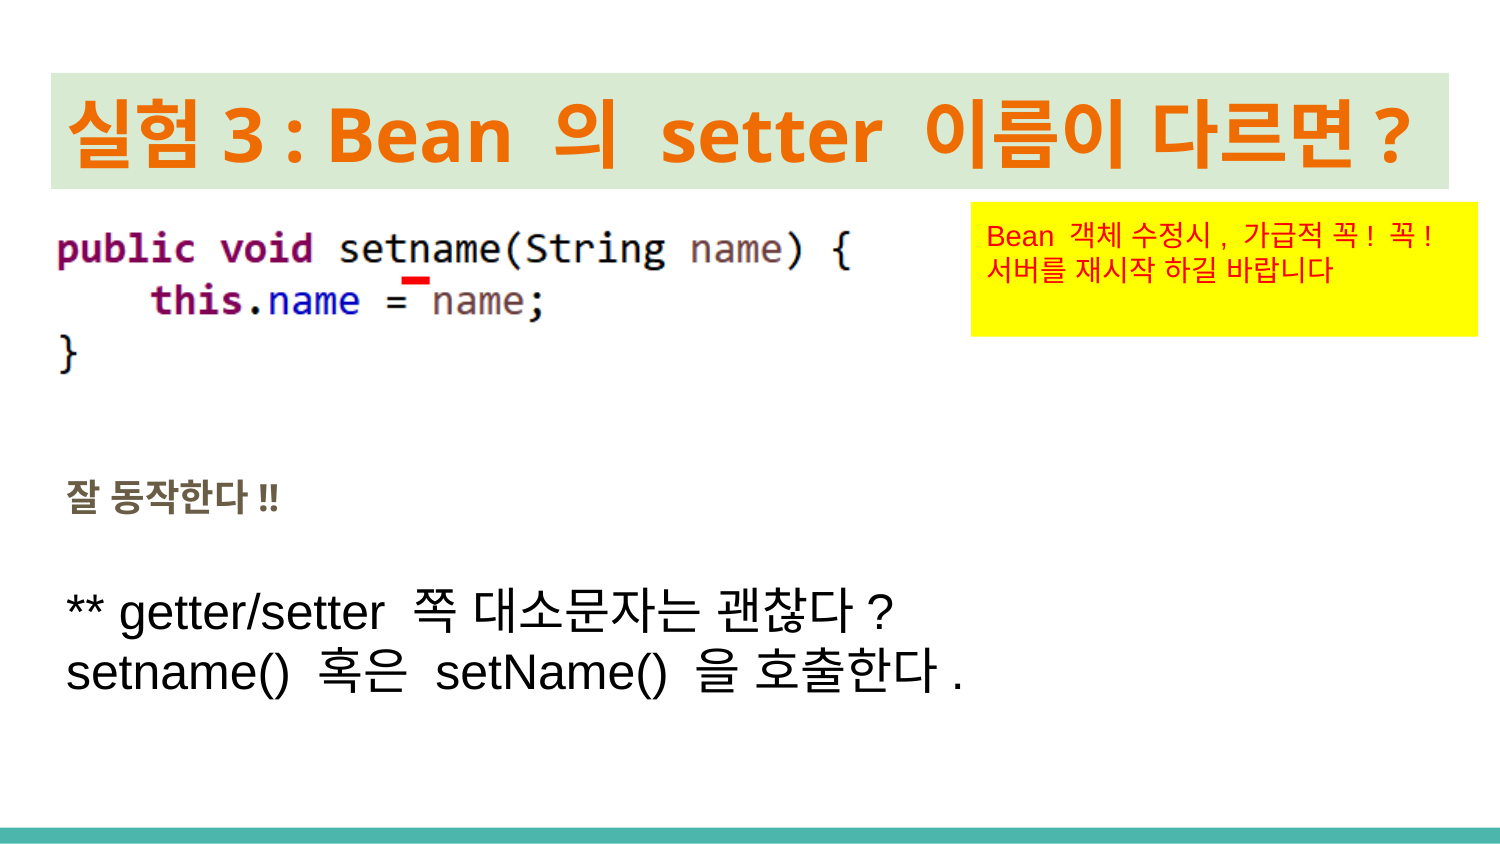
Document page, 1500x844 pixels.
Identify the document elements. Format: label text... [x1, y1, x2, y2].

title 실험3 : Bean 의 setter 이름이 다르면? [51, 72, 1449, 189]
list 잘 동작한다!! ** getter/setter 쪽 대소문자는 괜찮다? setname() 혹은 setName() 을 호출한다. [51, 459, 1449, 650]
text_box Bean 객체 수정시, 가급적 꼭! 꼭! 서버를 재시작 하길 바랍니다 [971, 201, 1478, 337]
picture [49, 213, 868, 379]
